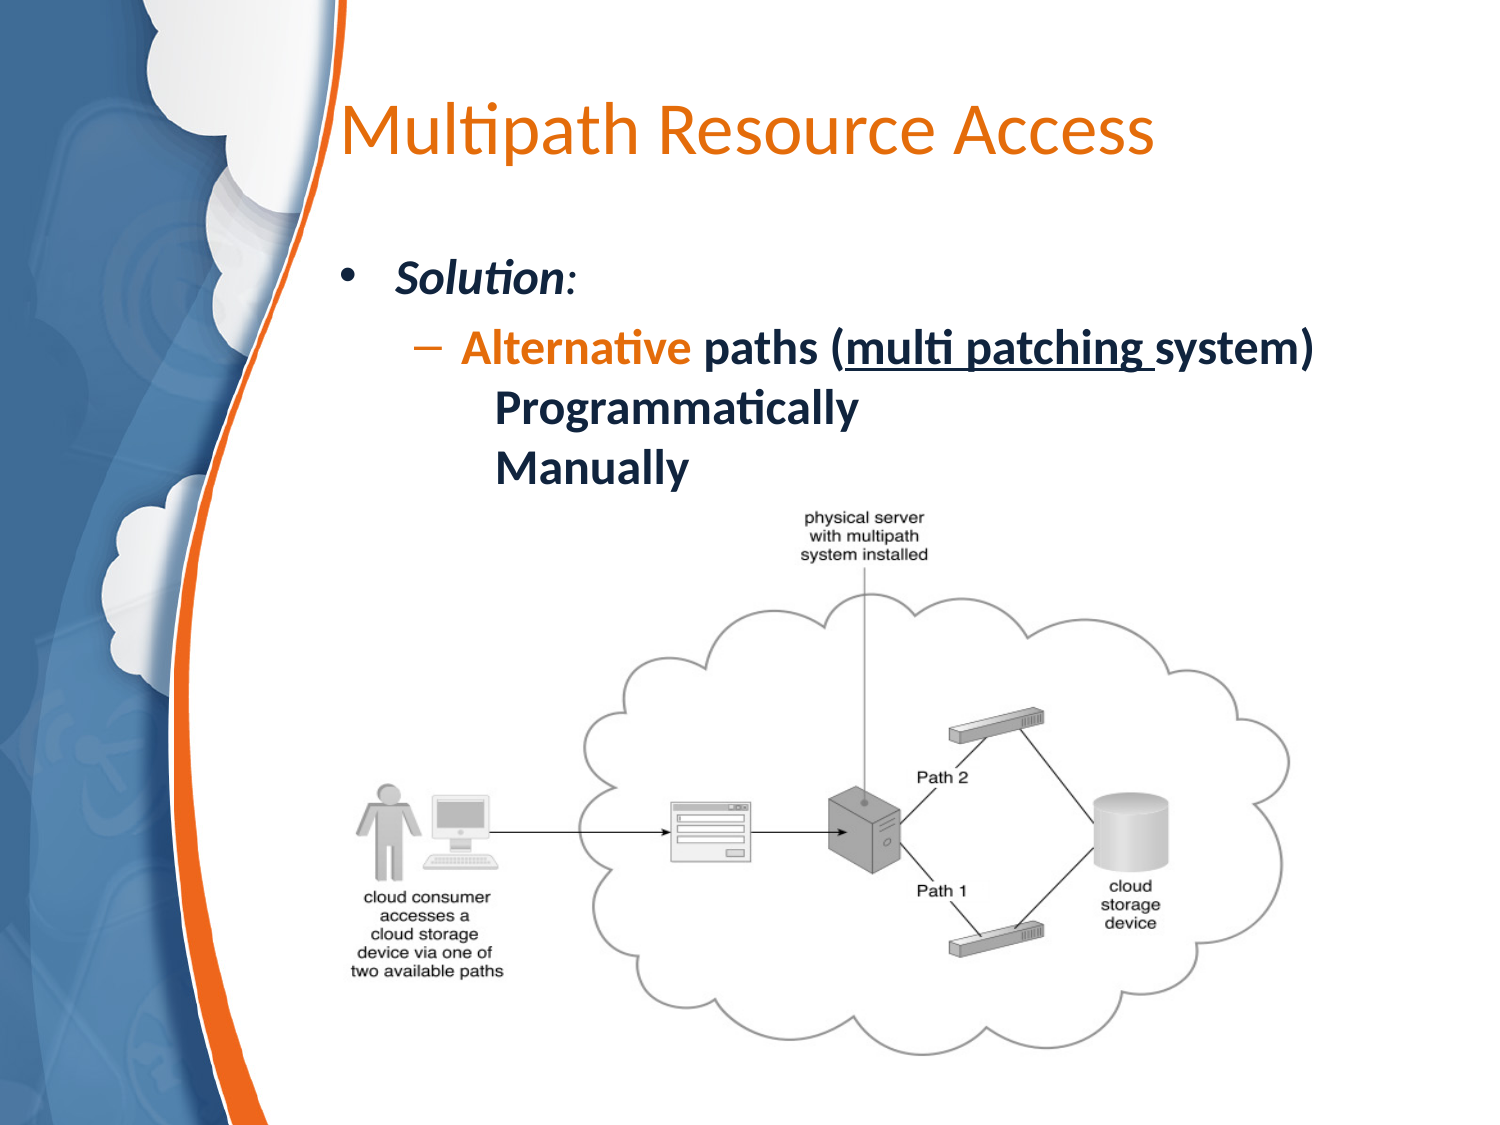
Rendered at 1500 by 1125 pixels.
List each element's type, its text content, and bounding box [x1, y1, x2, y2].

list Solution: Alternative paths (multi patching system) Programmatically Manually [324, 236, 1452, 1067]
picture [0, 0, 1500, 1125]
title Multipath Resource Access [324, 61, 1452, 187]
